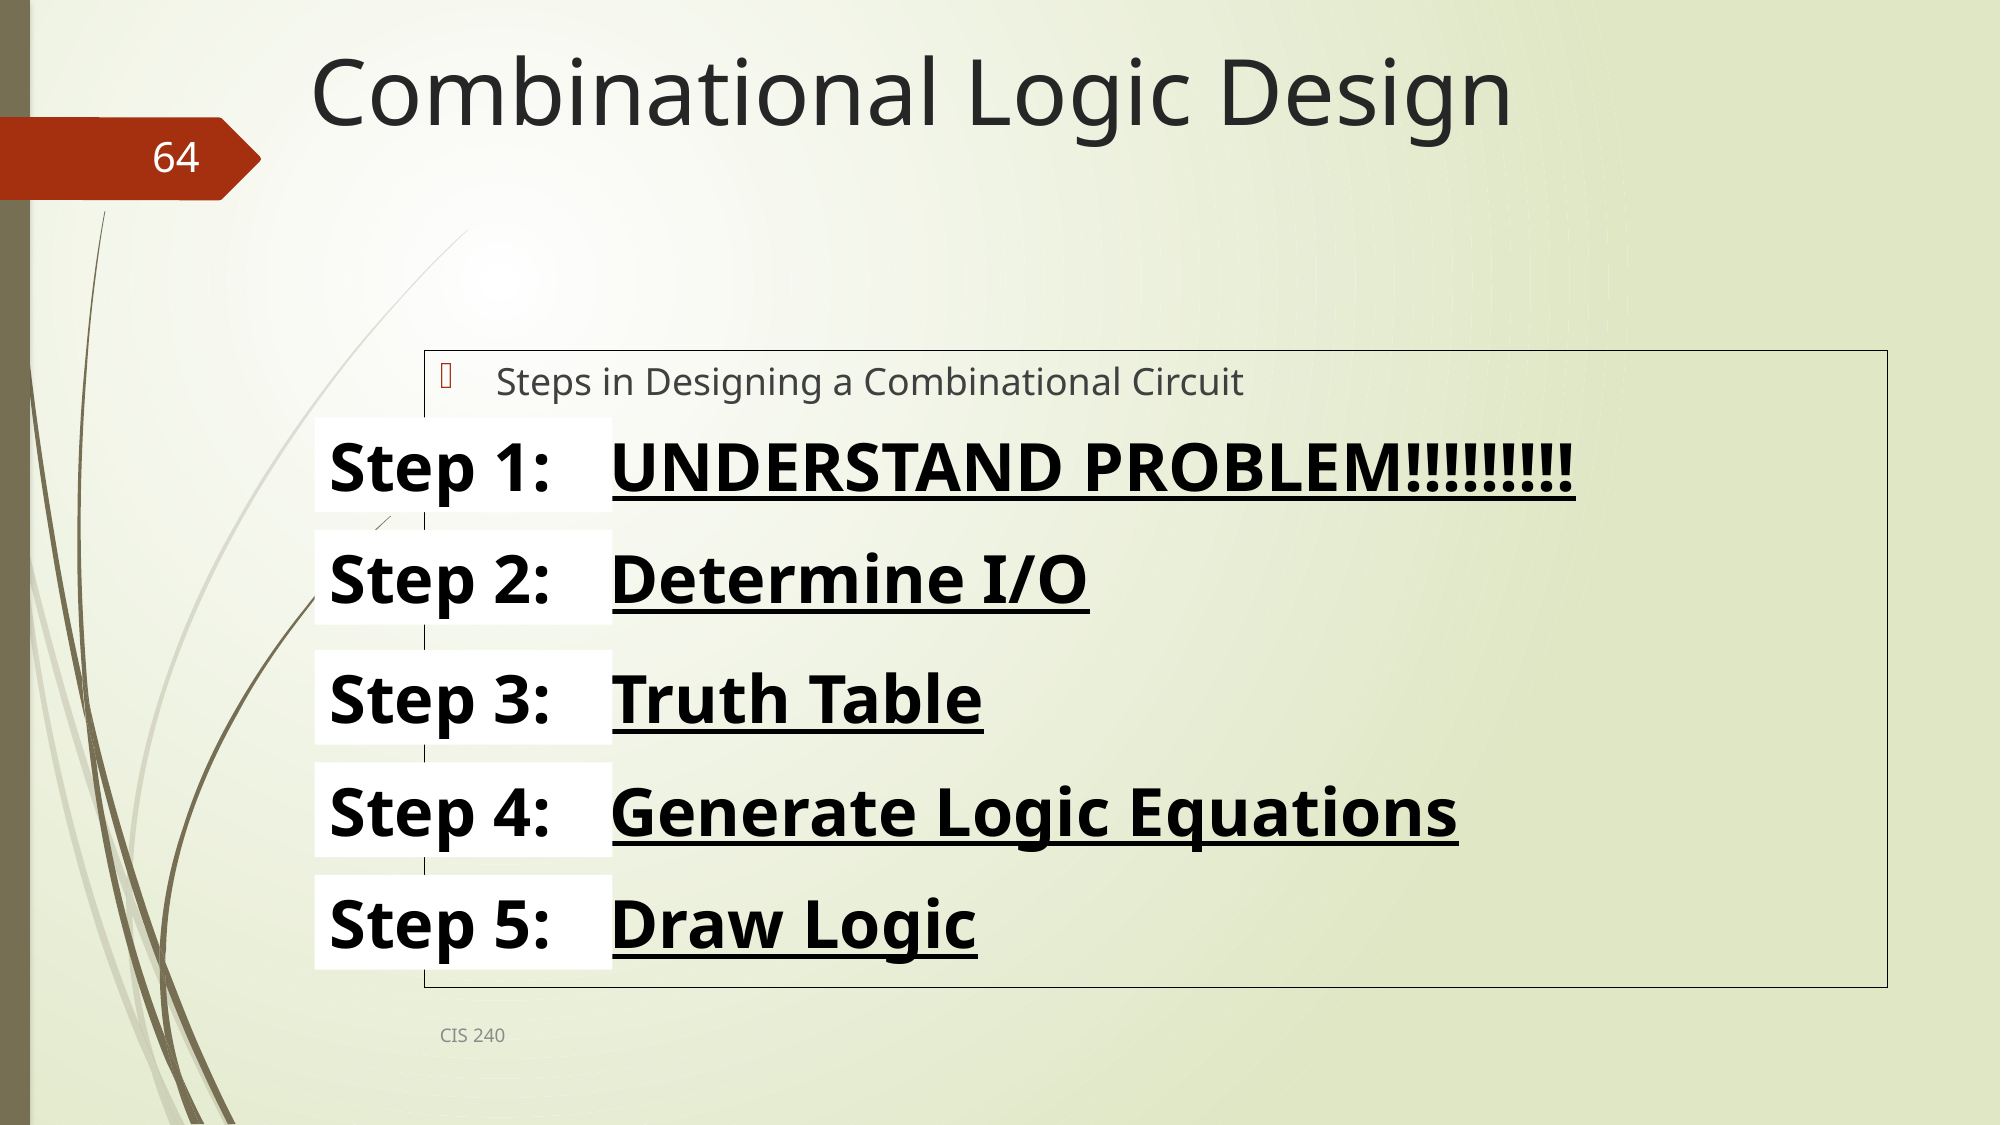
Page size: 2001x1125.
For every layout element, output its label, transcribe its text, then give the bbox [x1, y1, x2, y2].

title Combinational Logic Design [294, 25, 1937, 236]
text_box Draw Logic [613, 874, 1645, 970]
slide_number 64 [87, 129, 216, 190]
text_box Step 2: [314, 529, 613, 625]
text_box Determine I/O [613, 529, 1645, 625]
text_box Step 4: [314, 762, 613, 858]
footer CIS 240 [424, 1006, 1675, 1067]
text_box Truth Table [613, 649, 1645, 745]
list Steps in Designing a Combinational Circuit [424, 350, 1888, 988]
text_box Step 1: [314, 417, 613, 513]
text_box Generate Logic Equations [613, 762, 1645, 858]
text_box Step 5: [314, 874, 613, 970]
text_box UNDERSTAND PROBLEM!!!!!!!!! [613, 417, 1645, 513]
text_box Step 3: [314, 649, 613, 745]
